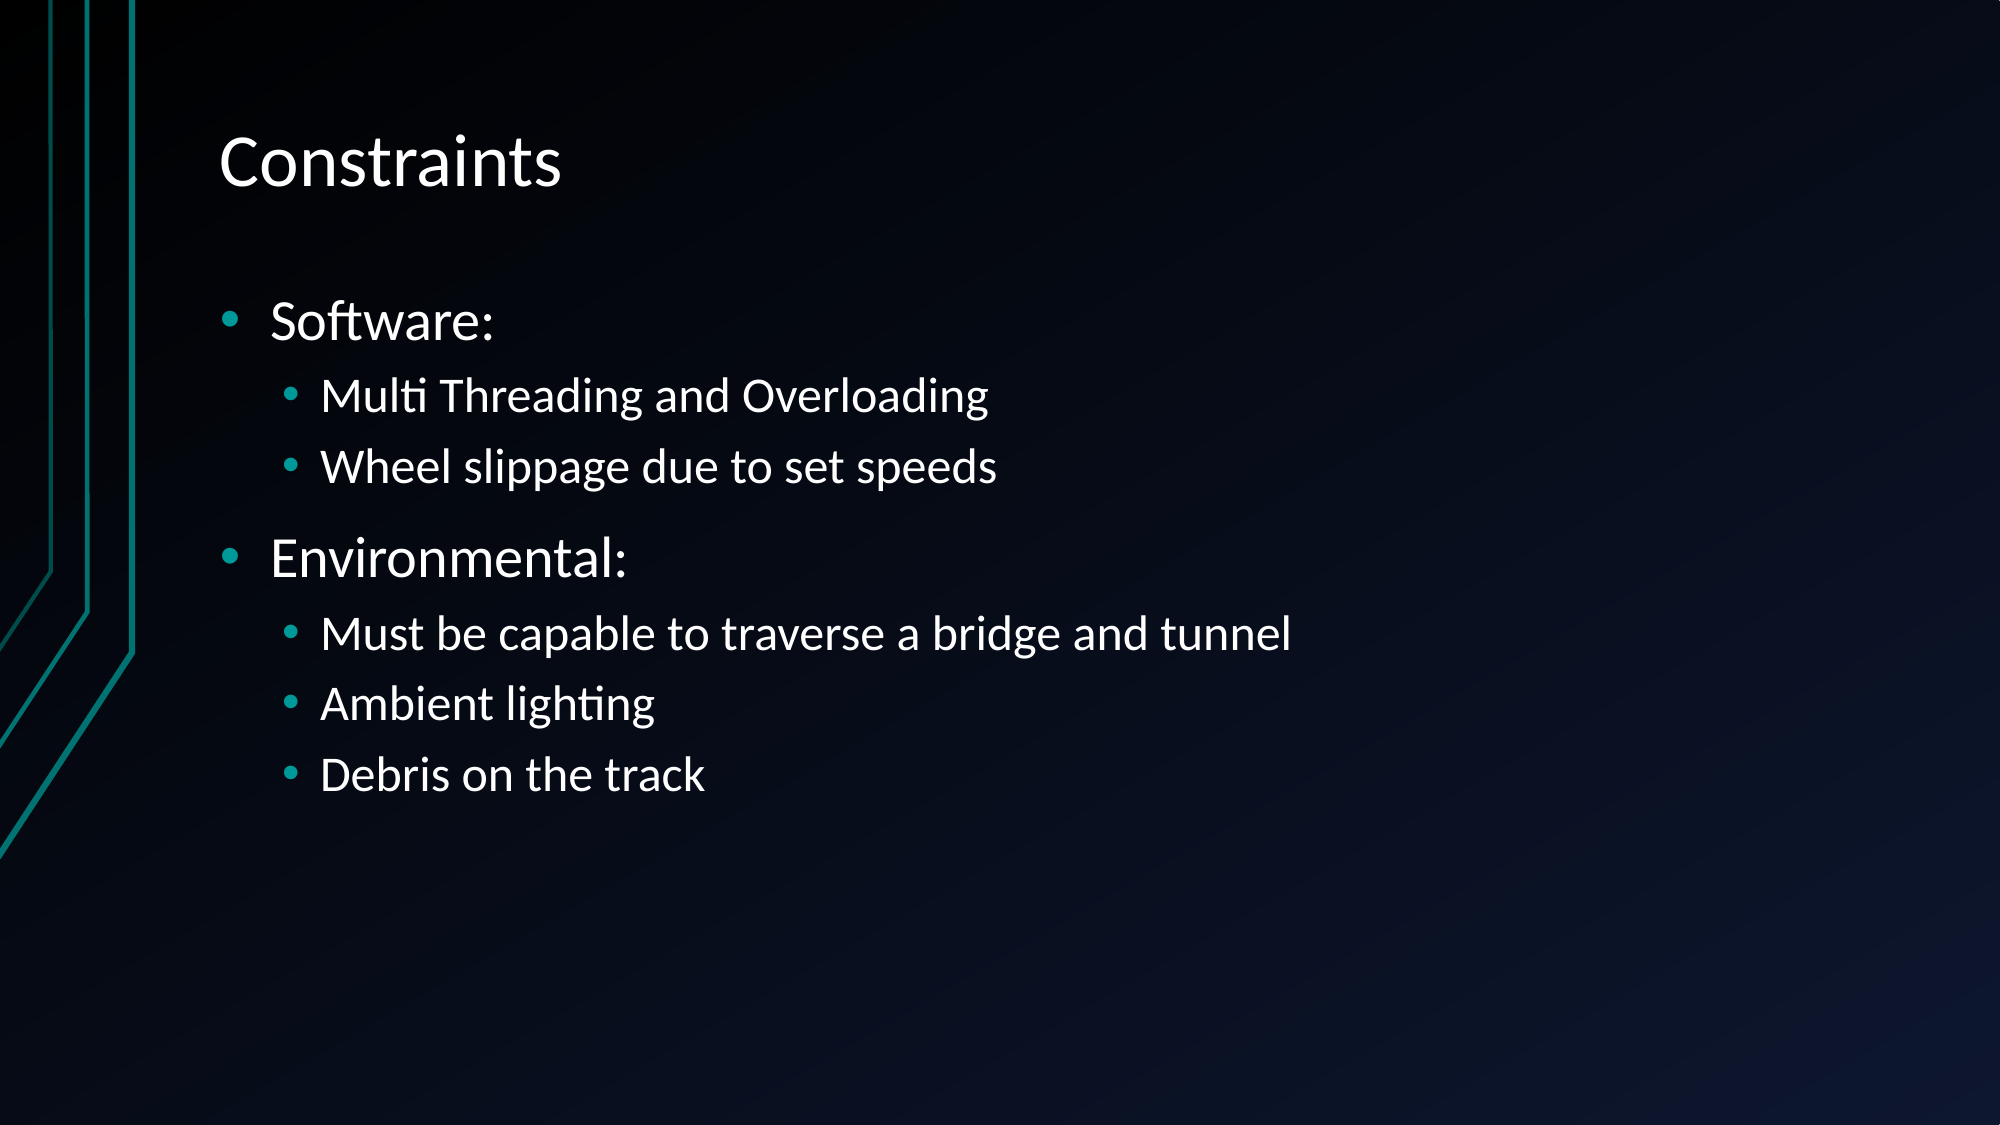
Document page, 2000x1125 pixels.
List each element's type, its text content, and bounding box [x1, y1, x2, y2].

title Constraints [199, 12, 1900, 213]
list Software: Multi Threading and Overloading Wheel slippage due to set speeds Environmental: Must be capable to traverse a bridge and tunnel Ambient lighting Debris on the track [199, 279, 1886, 988]
